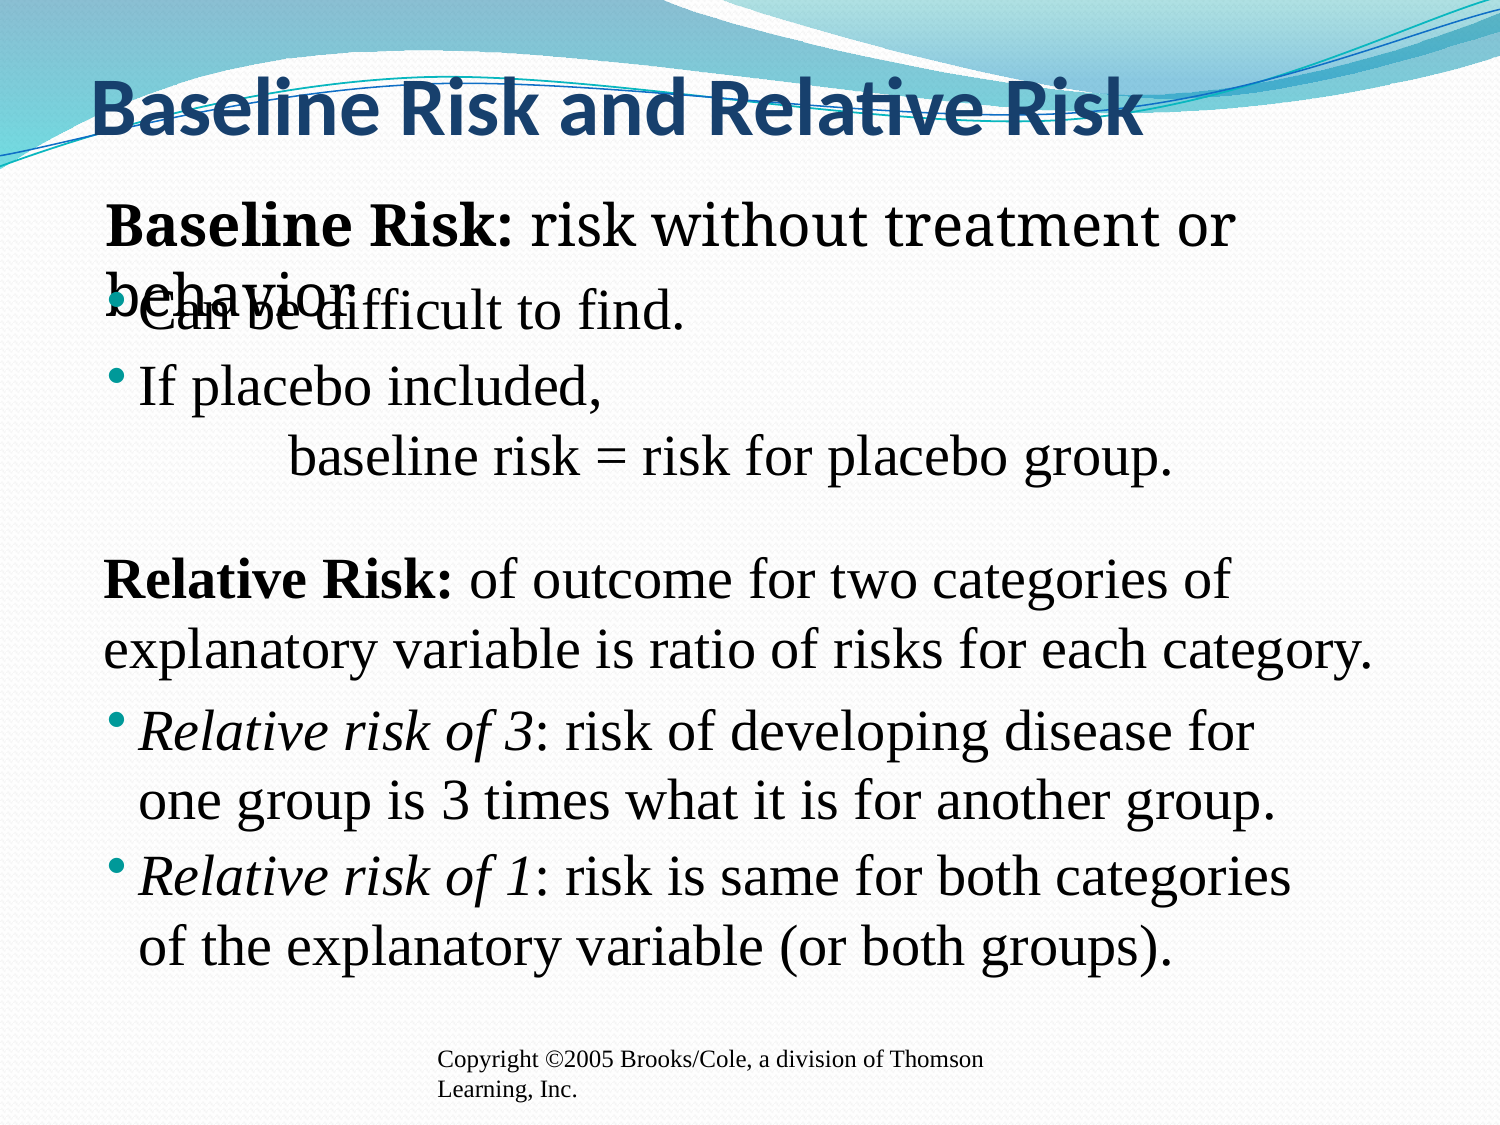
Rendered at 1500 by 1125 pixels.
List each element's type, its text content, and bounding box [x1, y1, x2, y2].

list Baseline Risk: risk without treatment or behavior [90, 180, 1389, 292]
text_box Can be difficult to find. If placebo included, baseline risk = risk for placebo group. [92, 263, 1332, 495]
title Baseline Risk and Relative Risk [90, 40, 1374, 152]
footer Copyright ©2005 Brooks/Cole, a division of Thomson Learning, Inc. [437, 1042, 988, 1103]
text_box Relative Risk: of outcome for two categories of explanatory variable is ratio of risks for each category. [88, 533, 1401, 687]
text_box Relative risk of 3: risk of developing disease for one group is 3 times what it is for another group. Relative risk of 1: risk is same for both categories of the explanatory variable (or both groups). [92, 684, 1368, 985]
